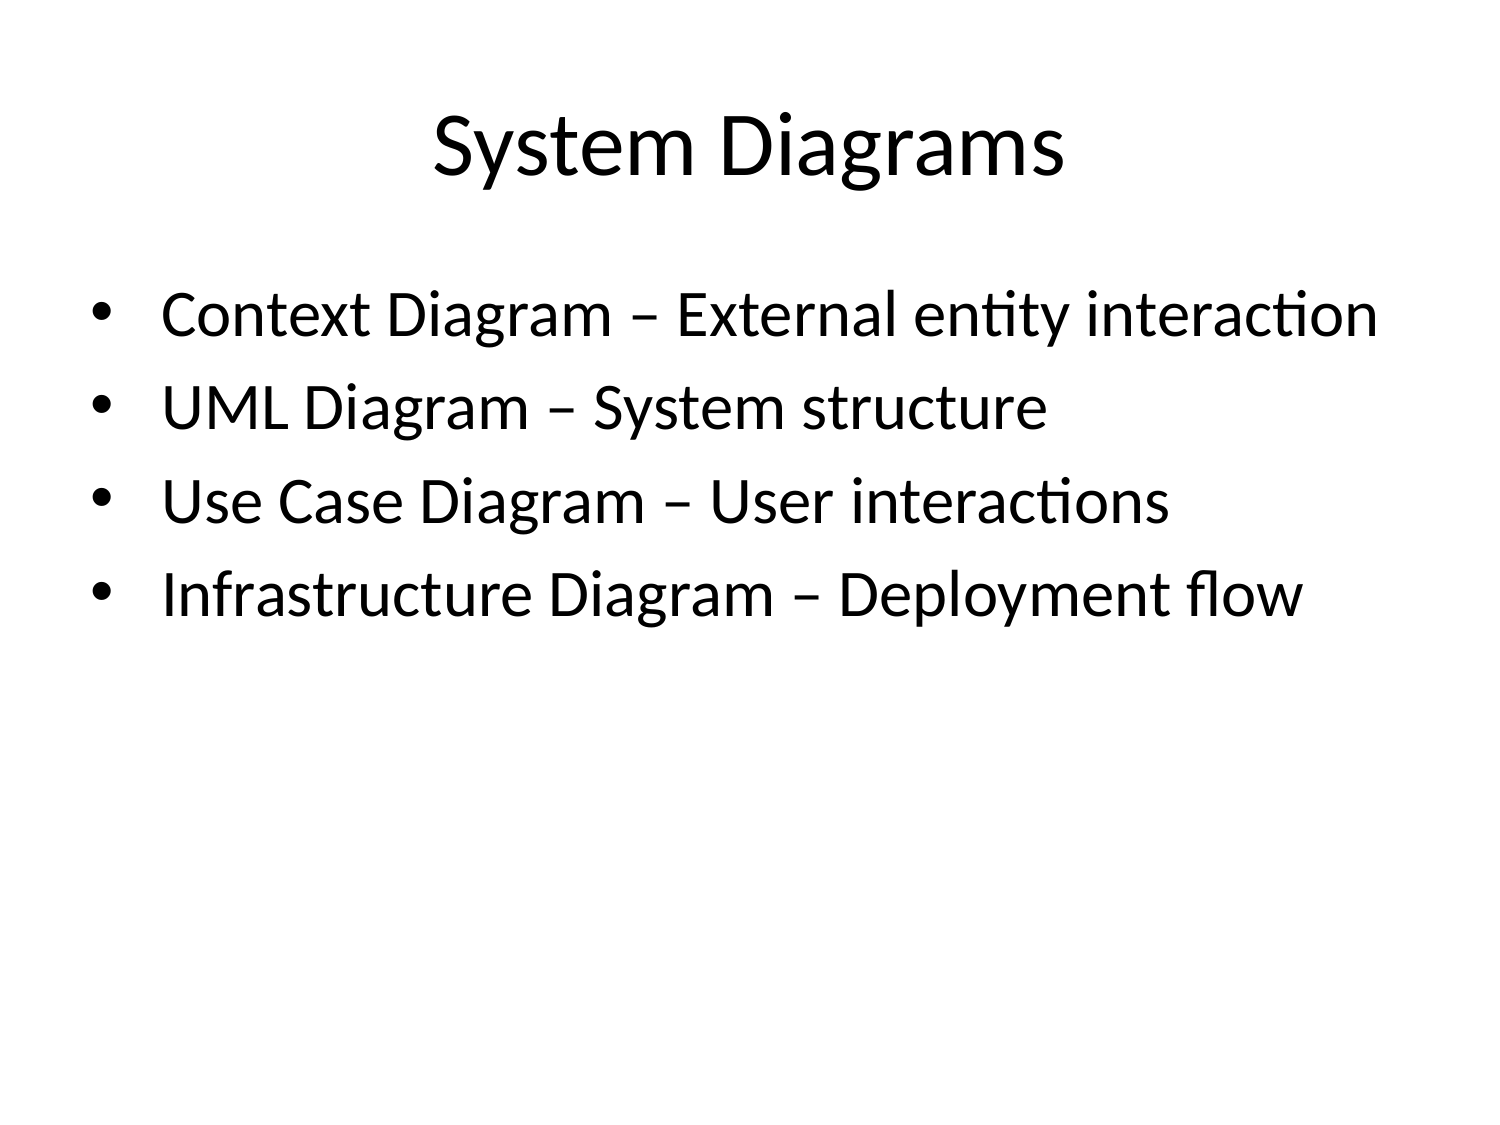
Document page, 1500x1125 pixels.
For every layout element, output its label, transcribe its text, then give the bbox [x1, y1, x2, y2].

title System Diagrams [75, 45, 1425, 233]
list Context Diagram – External entity interaction UML Diagram – System structure Use Case Diagram – User interactions Infrastructure Diagram – Deployment flow [75, 262, 1425, 1005]
